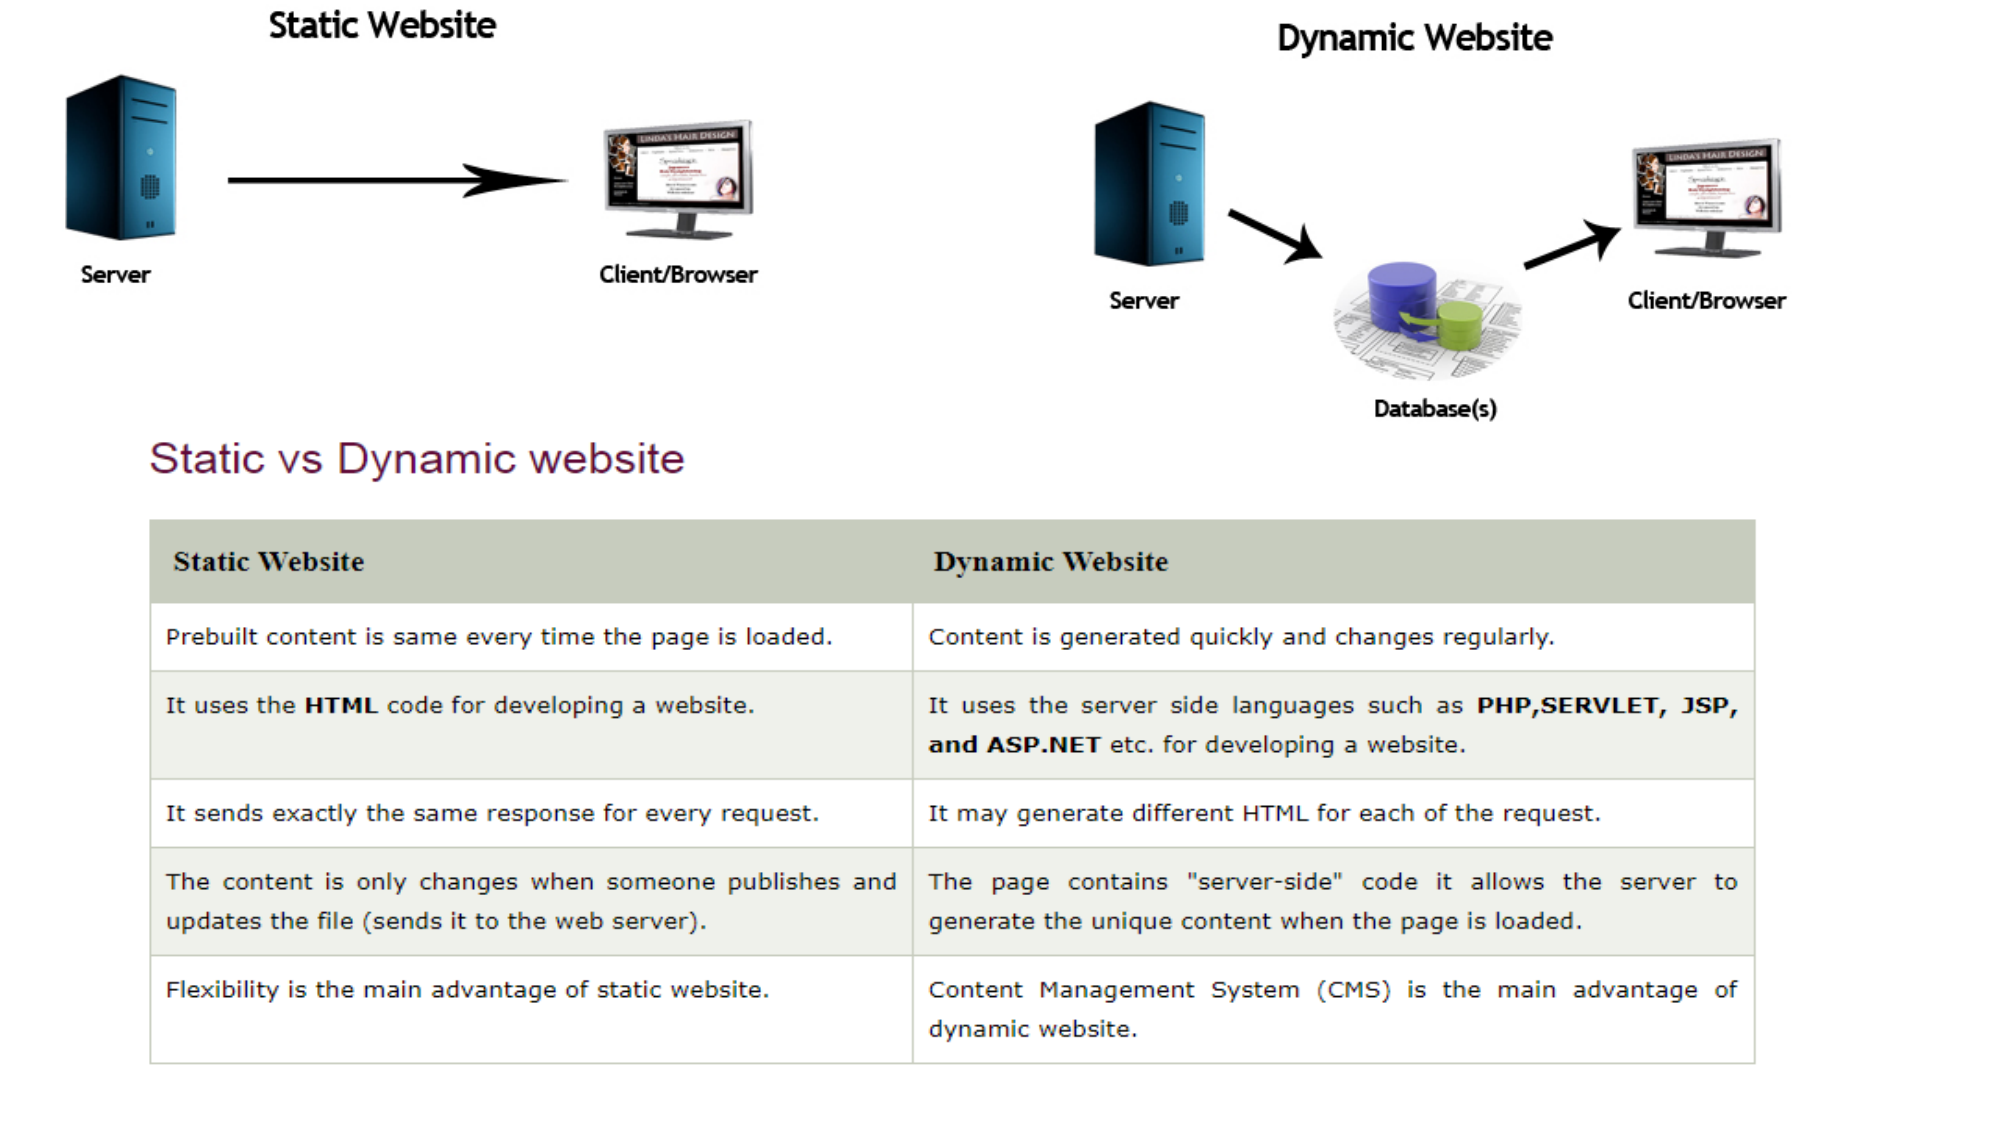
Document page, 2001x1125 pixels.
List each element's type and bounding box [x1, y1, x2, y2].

picture [123, 0, 1812, 1092]
list [39, 0, 785, 316]
